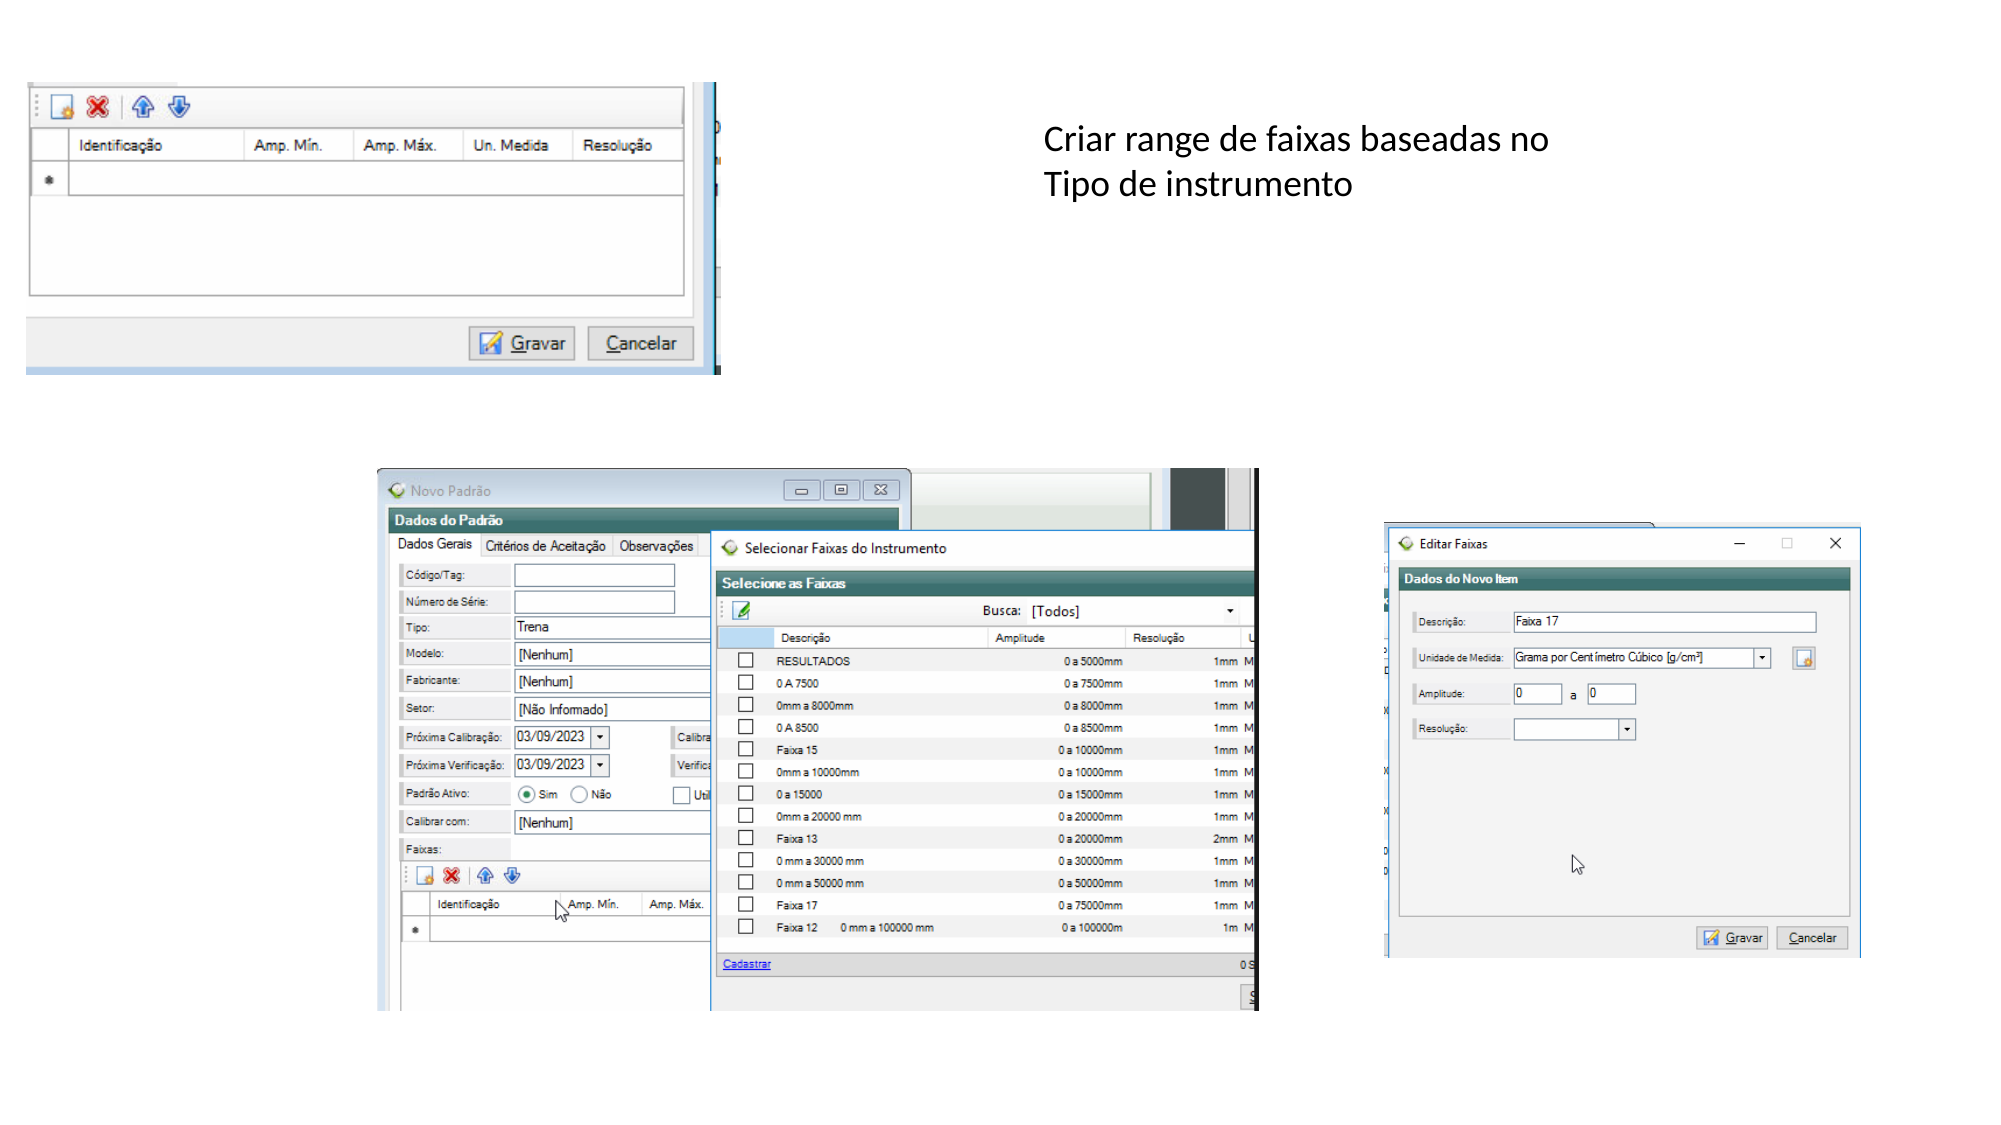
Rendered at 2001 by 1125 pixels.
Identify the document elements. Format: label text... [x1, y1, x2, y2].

picture [1384, 522, 1861, 958]
text_box Criar range de faixas baseadas no Tipo de instrumento [1029, 106, 1612, 212]
picture [26, 82, 721, 375]
picture [377, 468, 1260, 1011]
